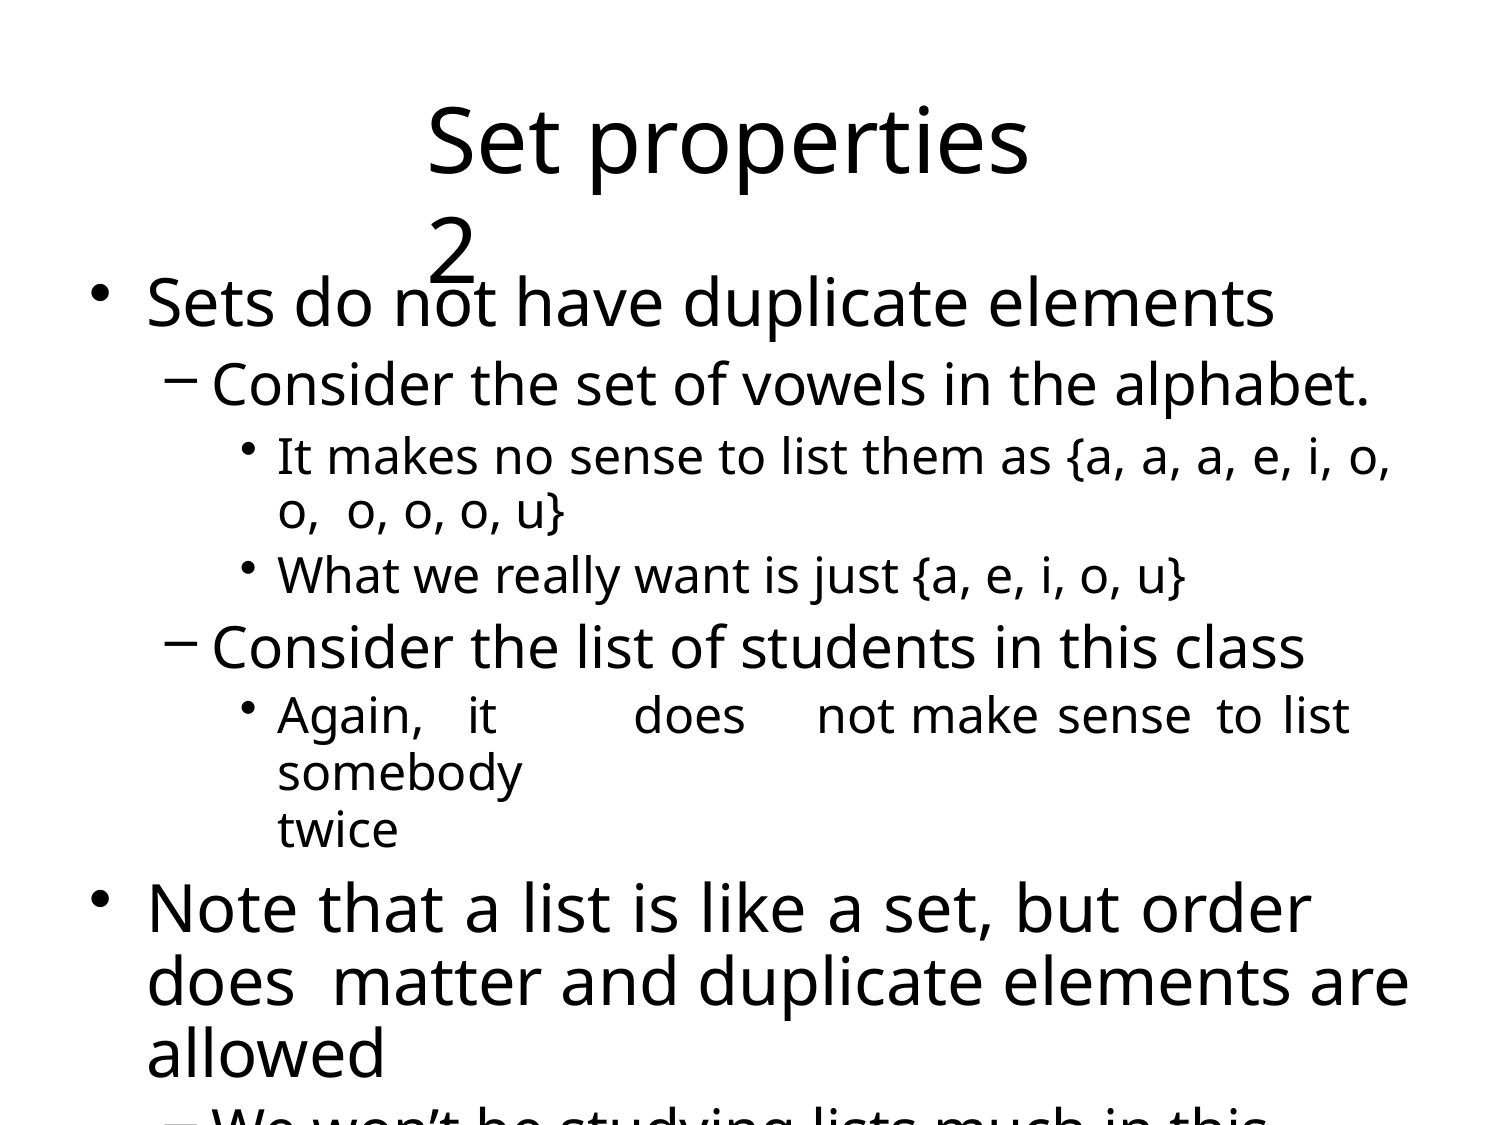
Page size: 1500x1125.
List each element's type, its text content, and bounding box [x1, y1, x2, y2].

title Set properties 2 [424, 79, 1076, 302]
text_box Sets do not have duplicate elements Consider the set of vowels in the alphabet. It makes no sense to list them as {a, a, a, e, i, o, o, o, o, o, u} What we really want is just {a, e, i, o, u} Consider the list of students in this class Again, it does not make sense to list somebody twice Note that a list is like a set, but order does matter and duplicate elements are allowed We won’t be studying lists much in this class 22 [87, 249, 1413, 1125]
